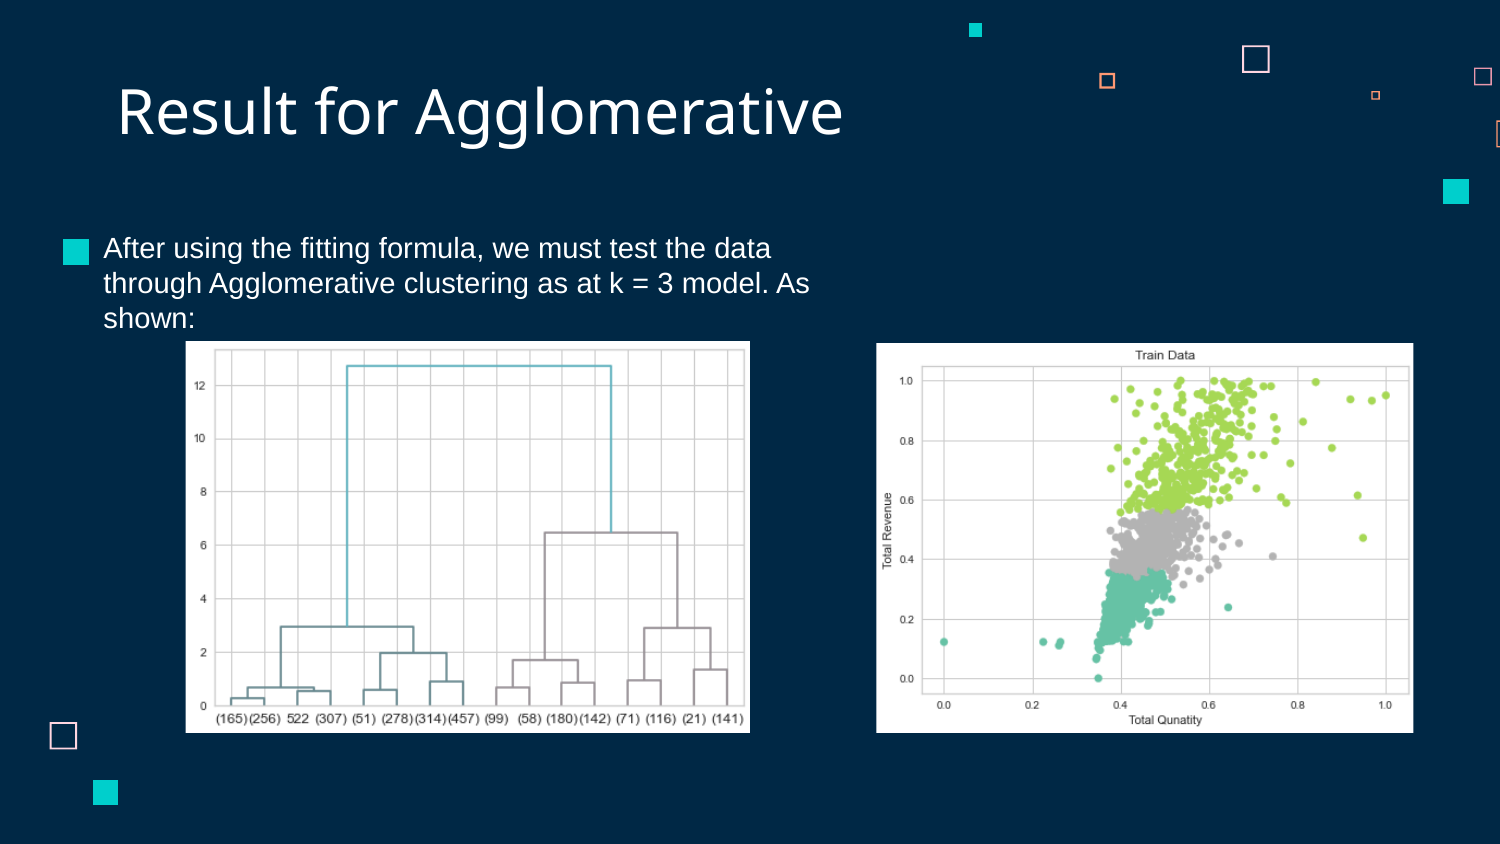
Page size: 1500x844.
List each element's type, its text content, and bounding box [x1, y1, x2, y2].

picture [185, 341, 751, 733]
picture [876, 342, 1414, 733]
text_box After using the fitting formula, we must test the data through Agglomerative clustering as at k = 3 model. As shown: [88, 222, 851, 342]
title Result for Agglomerative [101, 67, 878, 163]
text_box [63, 239, 88, 265]
